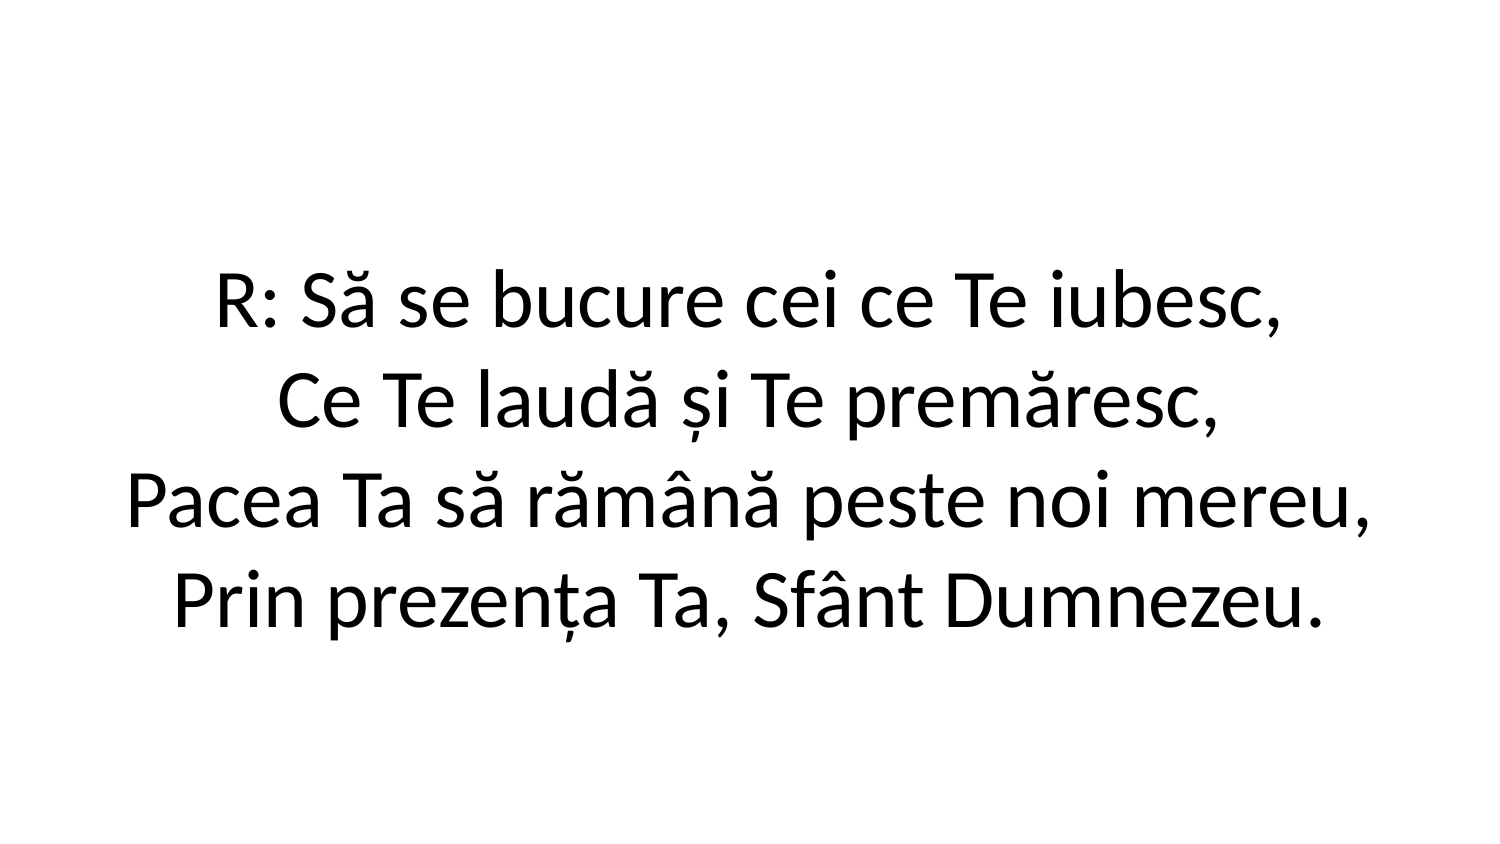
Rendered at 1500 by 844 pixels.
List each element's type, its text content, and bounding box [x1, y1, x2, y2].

text_box R: Să se bucure cei ce Te iubesc, Ce Te laudă și Te premăresc, Pacea Ta să rămână peste noi mereu, Prin prezența Ta, Sfânt Dumnezeu. [110, 192, 1390, 652]
